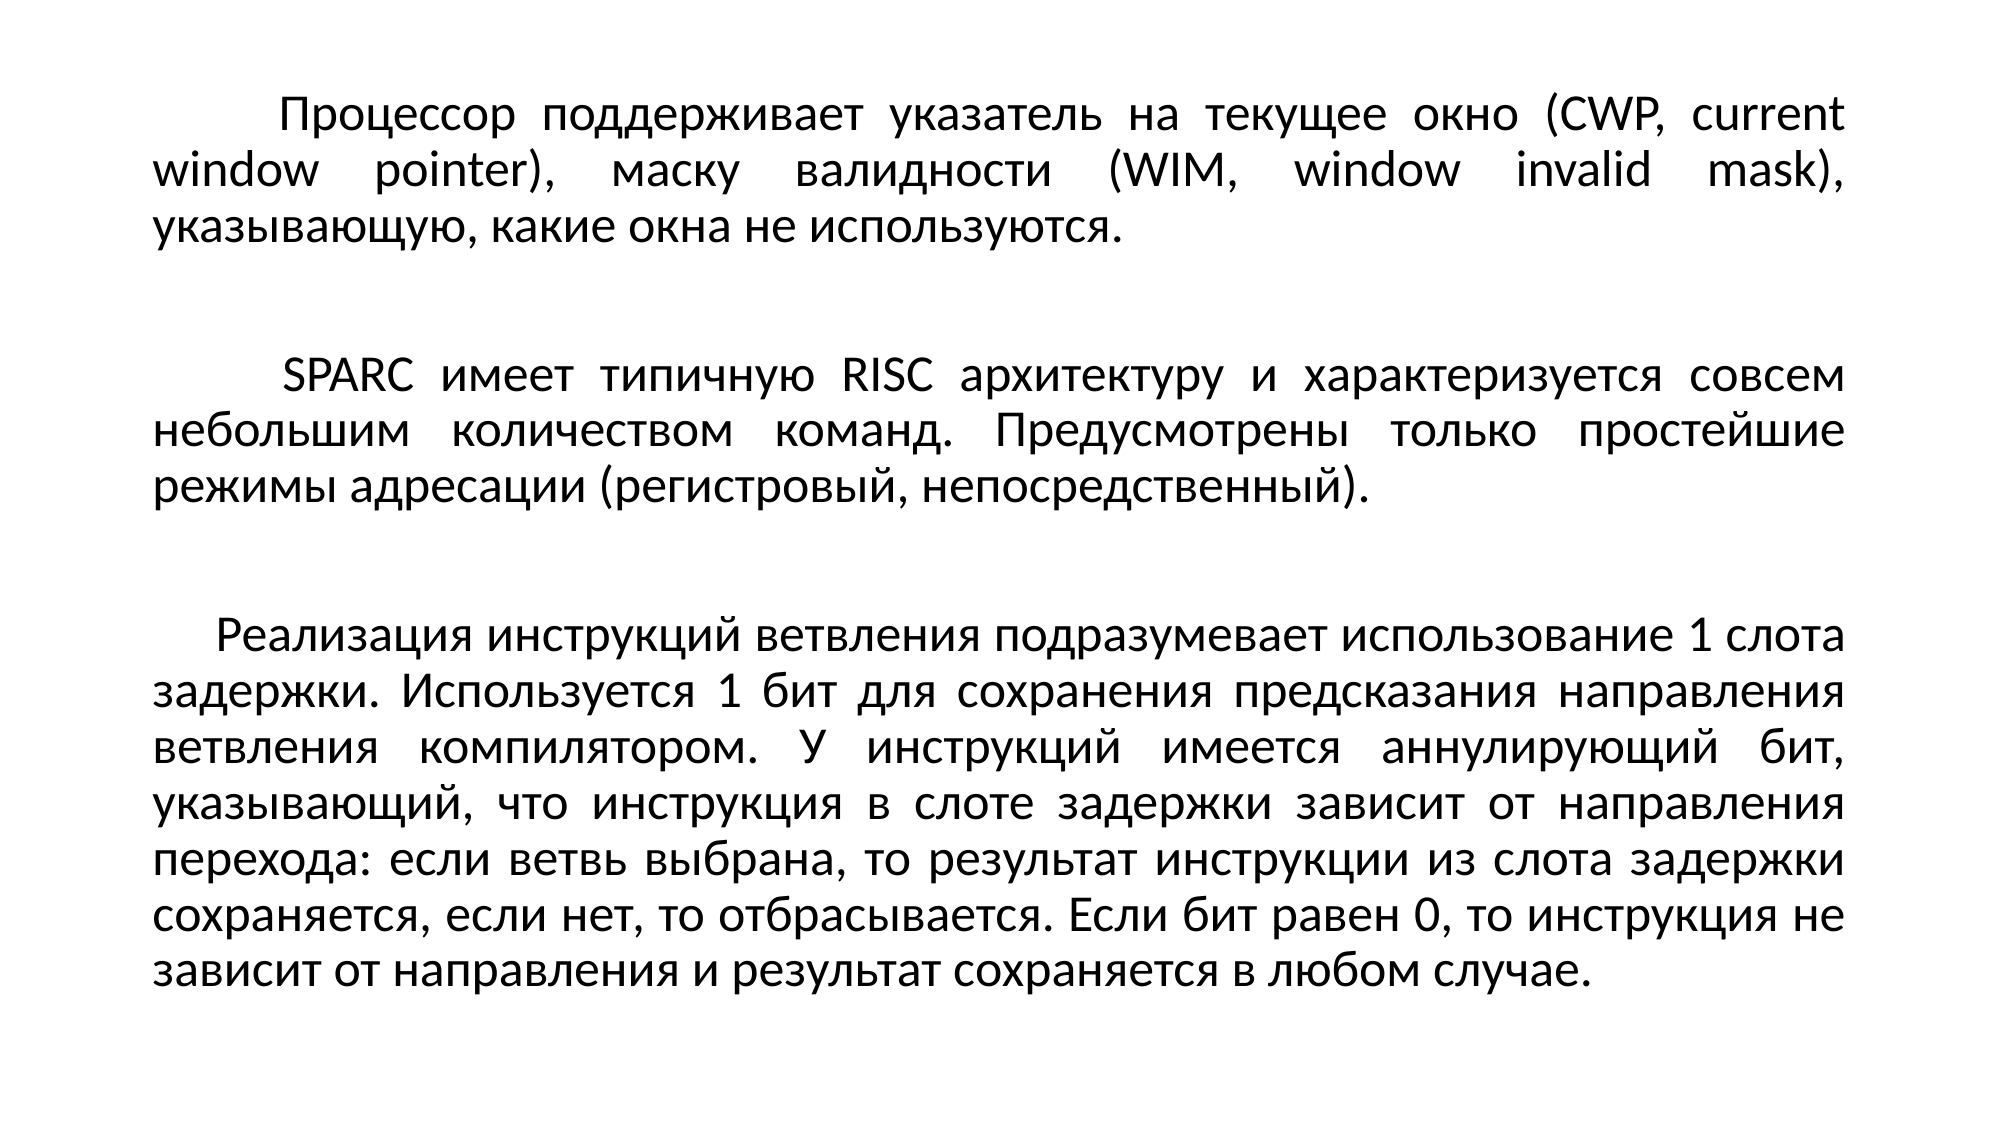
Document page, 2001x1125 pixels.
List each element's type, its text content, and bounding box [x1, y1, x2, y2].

list Процессор поддерживает указатель на текущее окно (CWP, current window pointer), маску валидности (WIM, window invalid mask), указывающую, какие окна не используются. SPARC имеет типичную RISC архитектуру и характеризуется совсем небольшим количеством команд. Предусмотрены только простейшие режимы адресации (регистровый, непосредственный). Реализация инструкций ветвления подразумевает использование 1 слота задержки. Используется 1 бит для сохранения предсказания направления ветвления компилятором. У инструкций имеется аннулирующий бит, указывающий, что инструкция в слоте задержки зависит от направления перехода: если ветвь выбрана, то результат инструкции из слота задержки сохраняется, если нет, то отбрасывается. Если бит равен 0, то инструкция не зависит от направления и результат сохраняется в любом случае. [137, 78, 1863, 1014]
